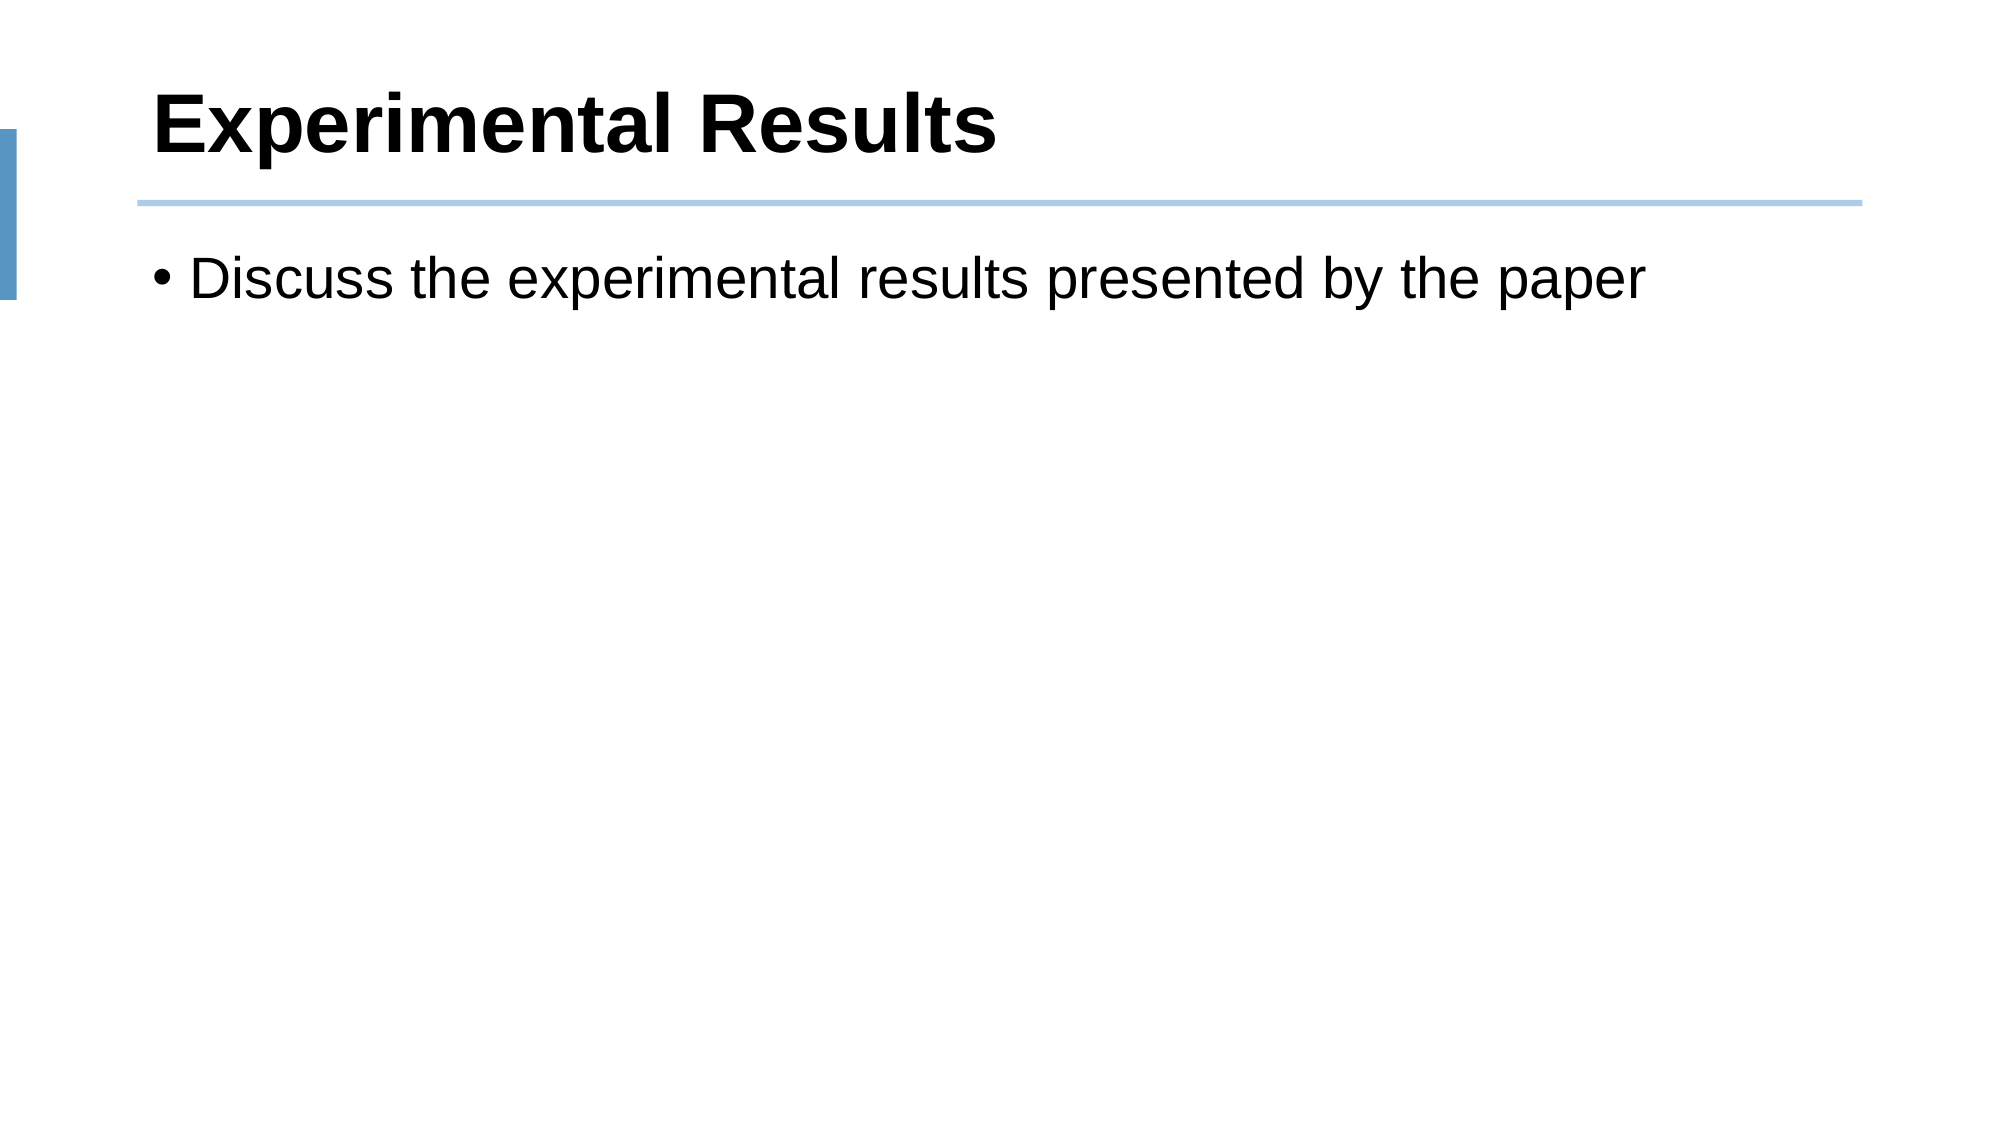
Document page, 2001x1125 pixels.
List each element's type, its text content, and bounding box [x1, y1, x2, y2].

list Discuss the experimental results presented by the paper [137, 240, 1863, 1014]
title Experimental Results [137, 42, 1863, 208]
